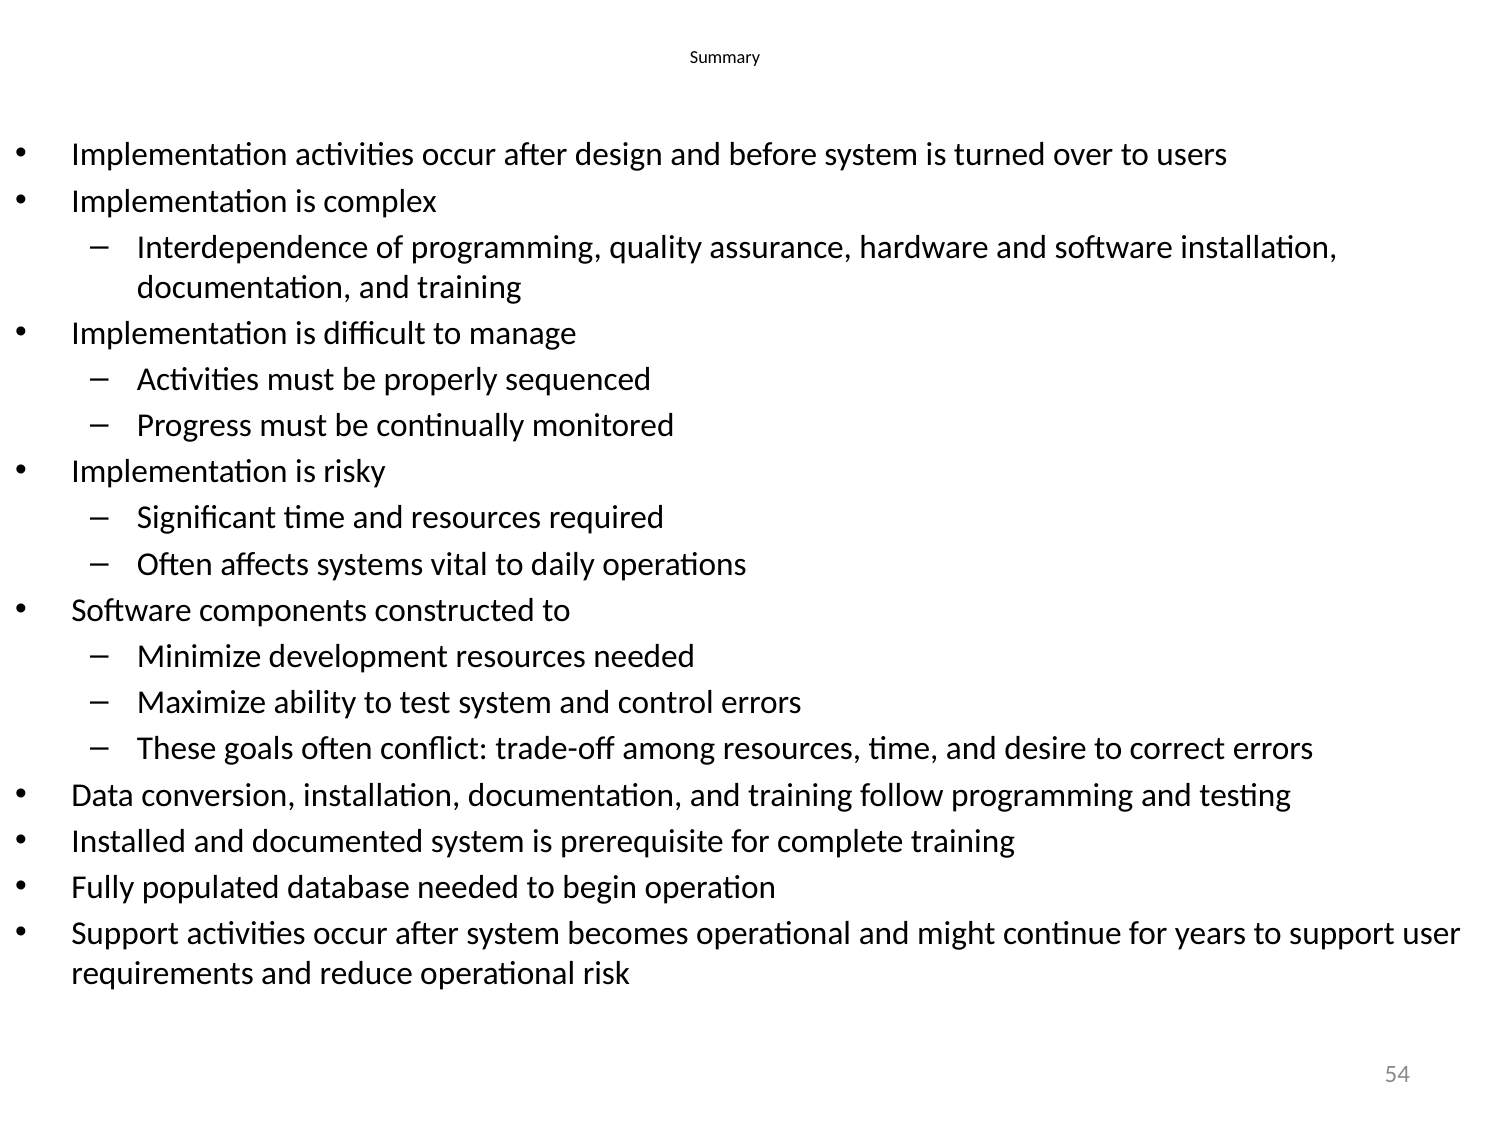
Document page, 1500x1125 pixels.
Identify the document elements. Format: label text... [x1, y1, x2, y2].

title Summary [75, 37, 1375, 75]
list Implementation activities occur after design and before system is turned over to users Implementation is complex Interdependence of programming, quality assurance, hardware and software installation, documentation, and training Implementation is difficult to manage Activities must be properly sequenced Progress must be continually monitored Implementation is risky Significant time and resources required Often affects systems vital to daily operations Software components constructed to Minimize development resources needed Maximize ability to test system and control errors These goals often conflict: trade-off among resources, time, and desire to correct errors Data conversion, installation, documentation, and training follow programming and testing Installed and documented system is prerequisite for complete training Fully populated database needed to begin operation Support activities occur after system becomes operational and might continue for years to support user requirements and reduce operational risk [0, 125, 1500, 1038]
slide_number 54 [1074, 1042, 1425, 1103]
